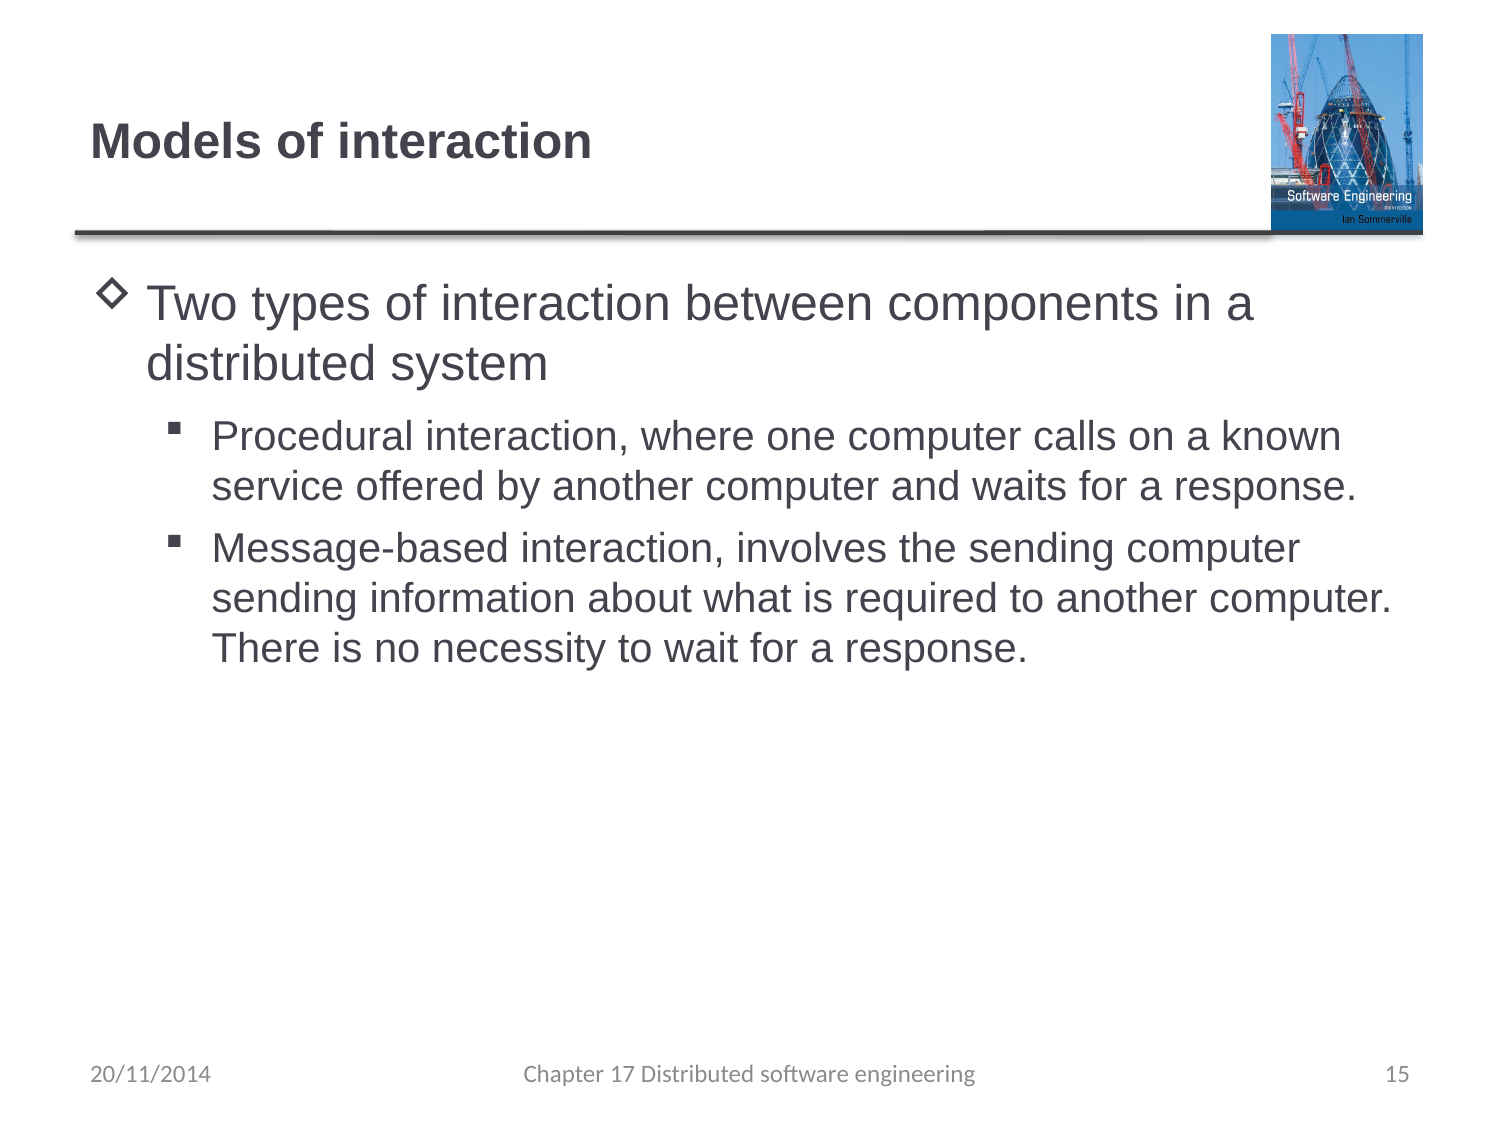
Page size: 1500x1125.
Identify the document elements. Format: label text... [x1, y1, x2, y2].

slide_number 15 [1074, 1042, 1425, 1103]
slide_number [75, 1042, 425, 1103]
footer Chapter 17 Distributed software engineering [425, 1042, 1074, 1103]
list Two types of interaction between components in a distributed system Procedural interaction, where one computer calls on a known service offered by another computer and waits for a response. Message-based interaction, involves the sending computer sending information about what is required to another computer. There is no necessity to wait for a response. [75, 262, 1425, 1005]
picture [1271, 34, 1423, 230]
title Models of interaction [74, 44, 1272, 233]
